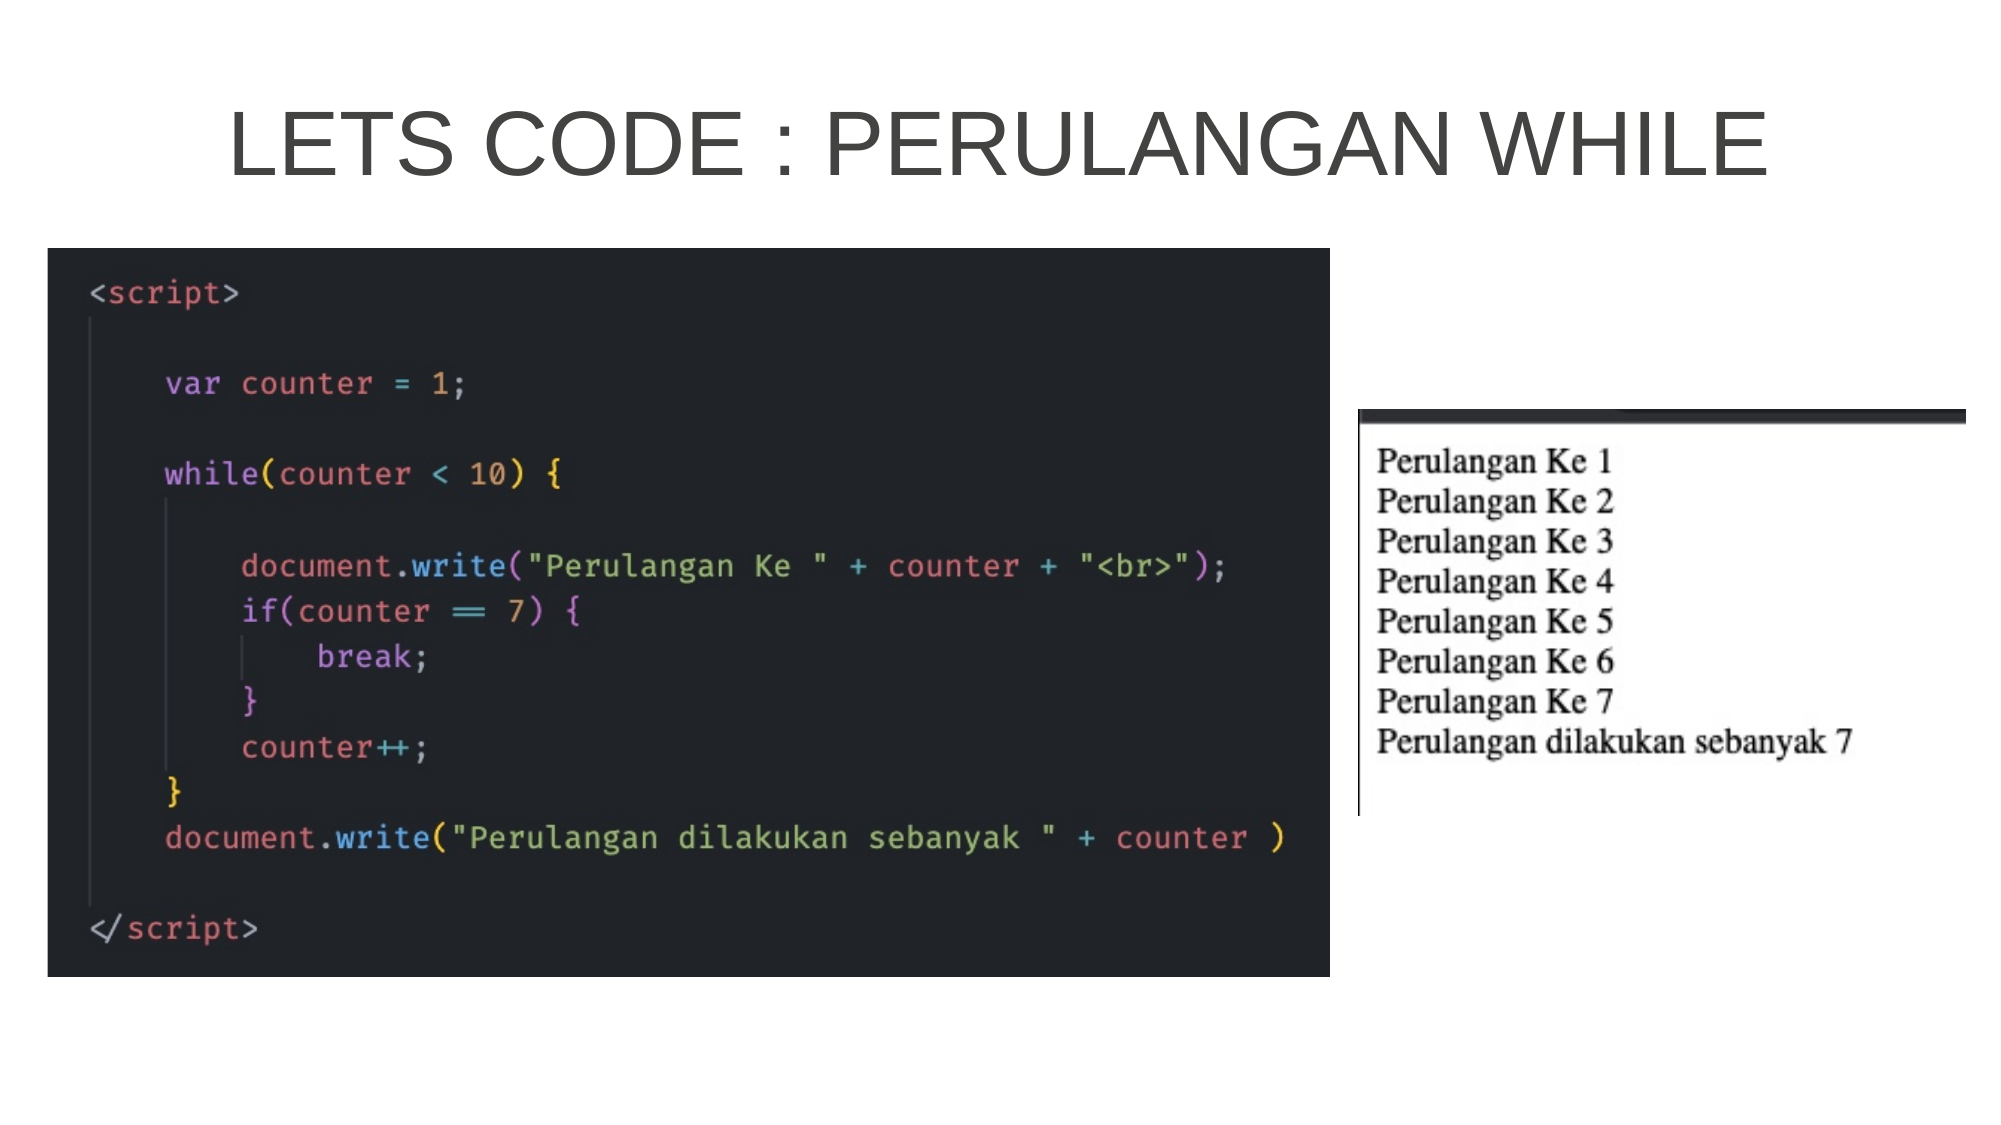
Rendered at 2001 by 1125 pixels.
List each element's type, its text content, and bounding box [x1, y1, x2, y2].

picture [1357, 409, 1966, 816]
title LETS CODE : PERULANGAN WHILE [99, 44, 1901, 233]
text_box [47, 248, 1330, 977]
